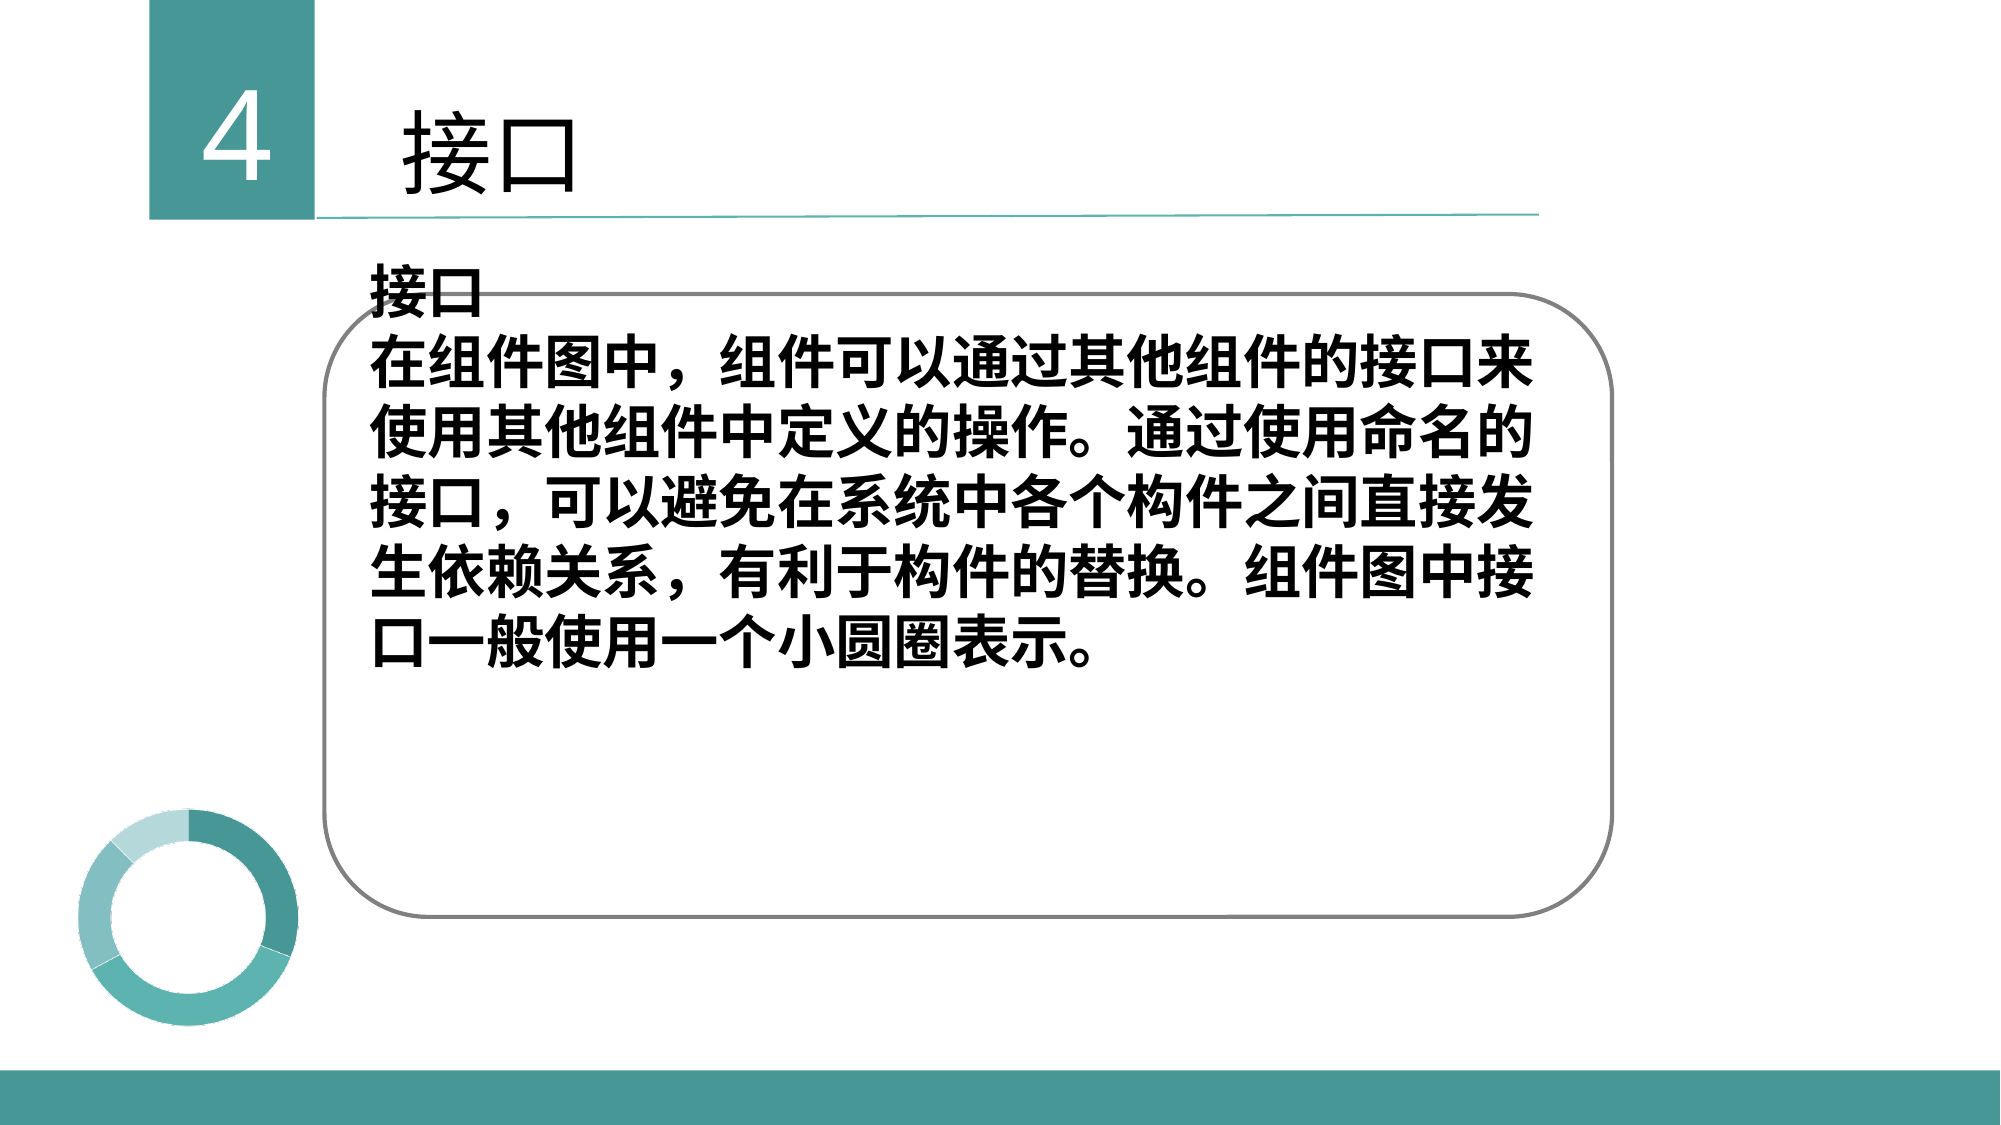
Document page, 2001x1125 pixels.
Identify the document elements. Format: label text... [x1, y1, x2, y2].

text_box 接口 在组件图中，组件可以通过其他组件的接口来 使用其他组件中定义的操作。通过使用命名的接口，可以避免在系统中各个构件之间直接发生依赖关系，有利于构件的替换。组件图中接口一般使用一个小圆圈表示。 [322, 291, 1615, 919]
text_box [149, 0, 315, 220]
picture [0, 798, 383, 1036]
text_box 接口 [385, 88, 1426, 214]
text_box [0, 1070, 2000, 1125]
text_box 4 [154, 48, 320, 213]
